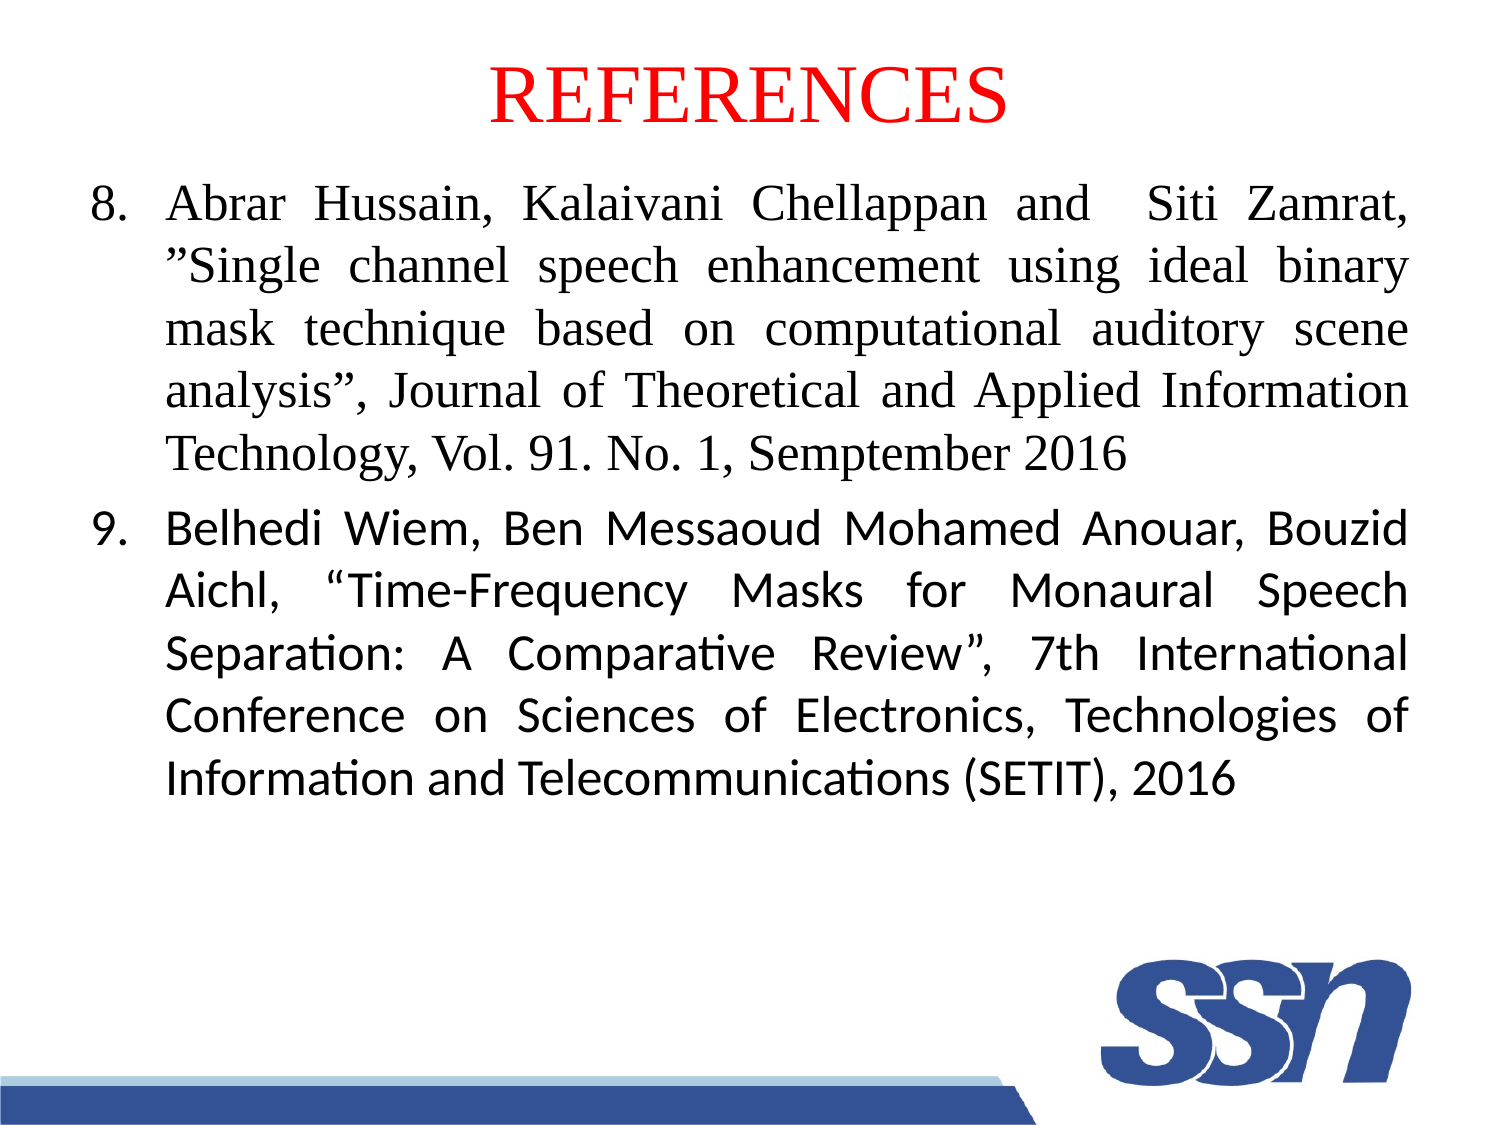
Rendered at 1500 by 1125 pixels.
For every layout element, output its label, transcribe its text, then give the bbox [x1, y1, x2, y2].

title REFERENCES [75, 0, 1425, 160]
list Abrar Hussain, Kalaivani Chellappan and Siti Zamrat, ”Single channel speech enhancement using ideal binary mask technique based on computational auditory scene analysis”, Journal of Theoretical and Applied Information Technology, Vol. 91. No. 1, Semptember 2016 Belhedi Wiem, Ben Messaoud Mohamed Anouar, Bouzid Aichl, “Time-Frequency Masks for Monaural Speech Separation: A Comparative Review”, 7th International Conference on Sciences of Electronics, Technologies of Information and Telecommunications (SETIT), 2016 [75, 160, 1425, 941]
picture [0, 916, 1475, 1125]
